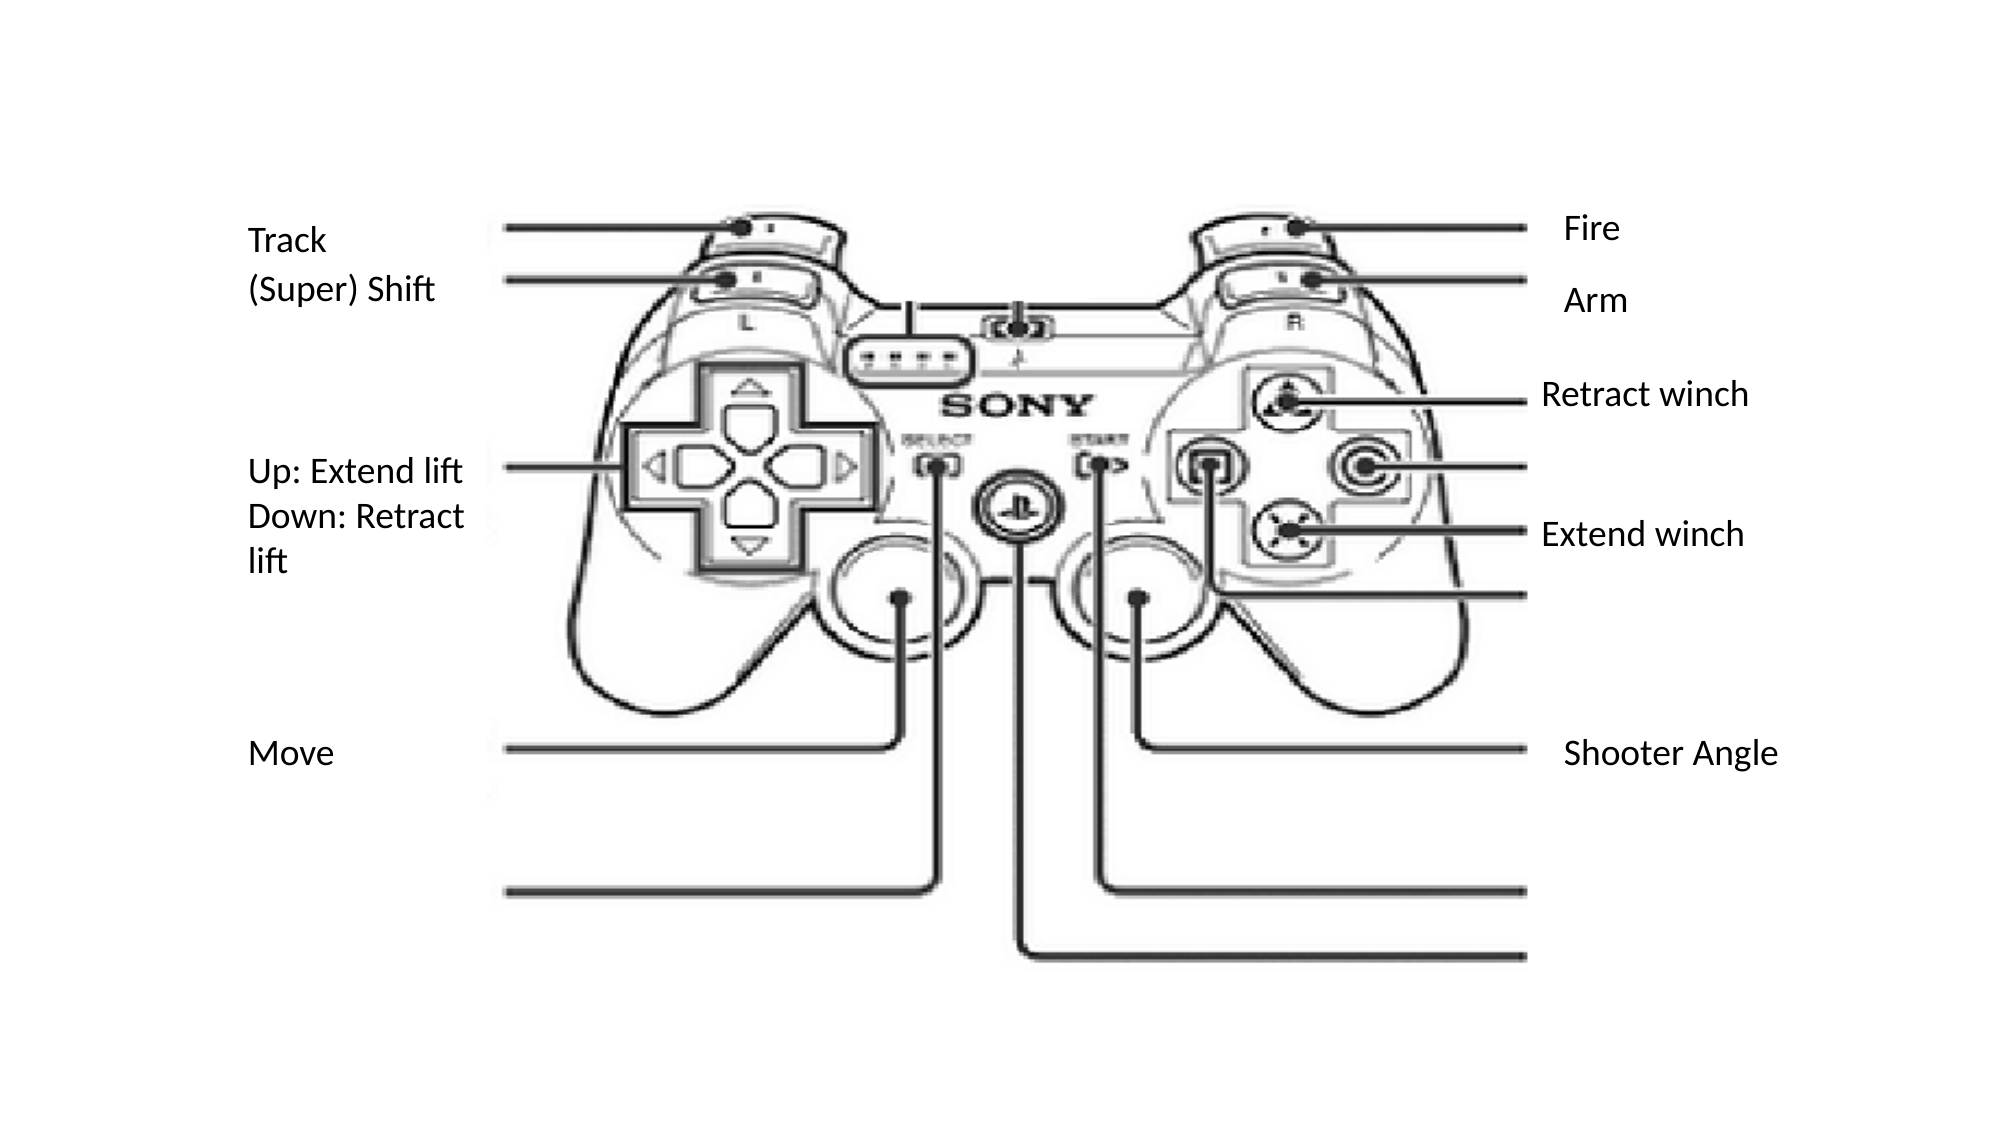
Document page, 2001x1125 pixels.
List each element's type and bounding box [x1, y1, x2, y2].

picture [147, 31, 1853, 1094]
